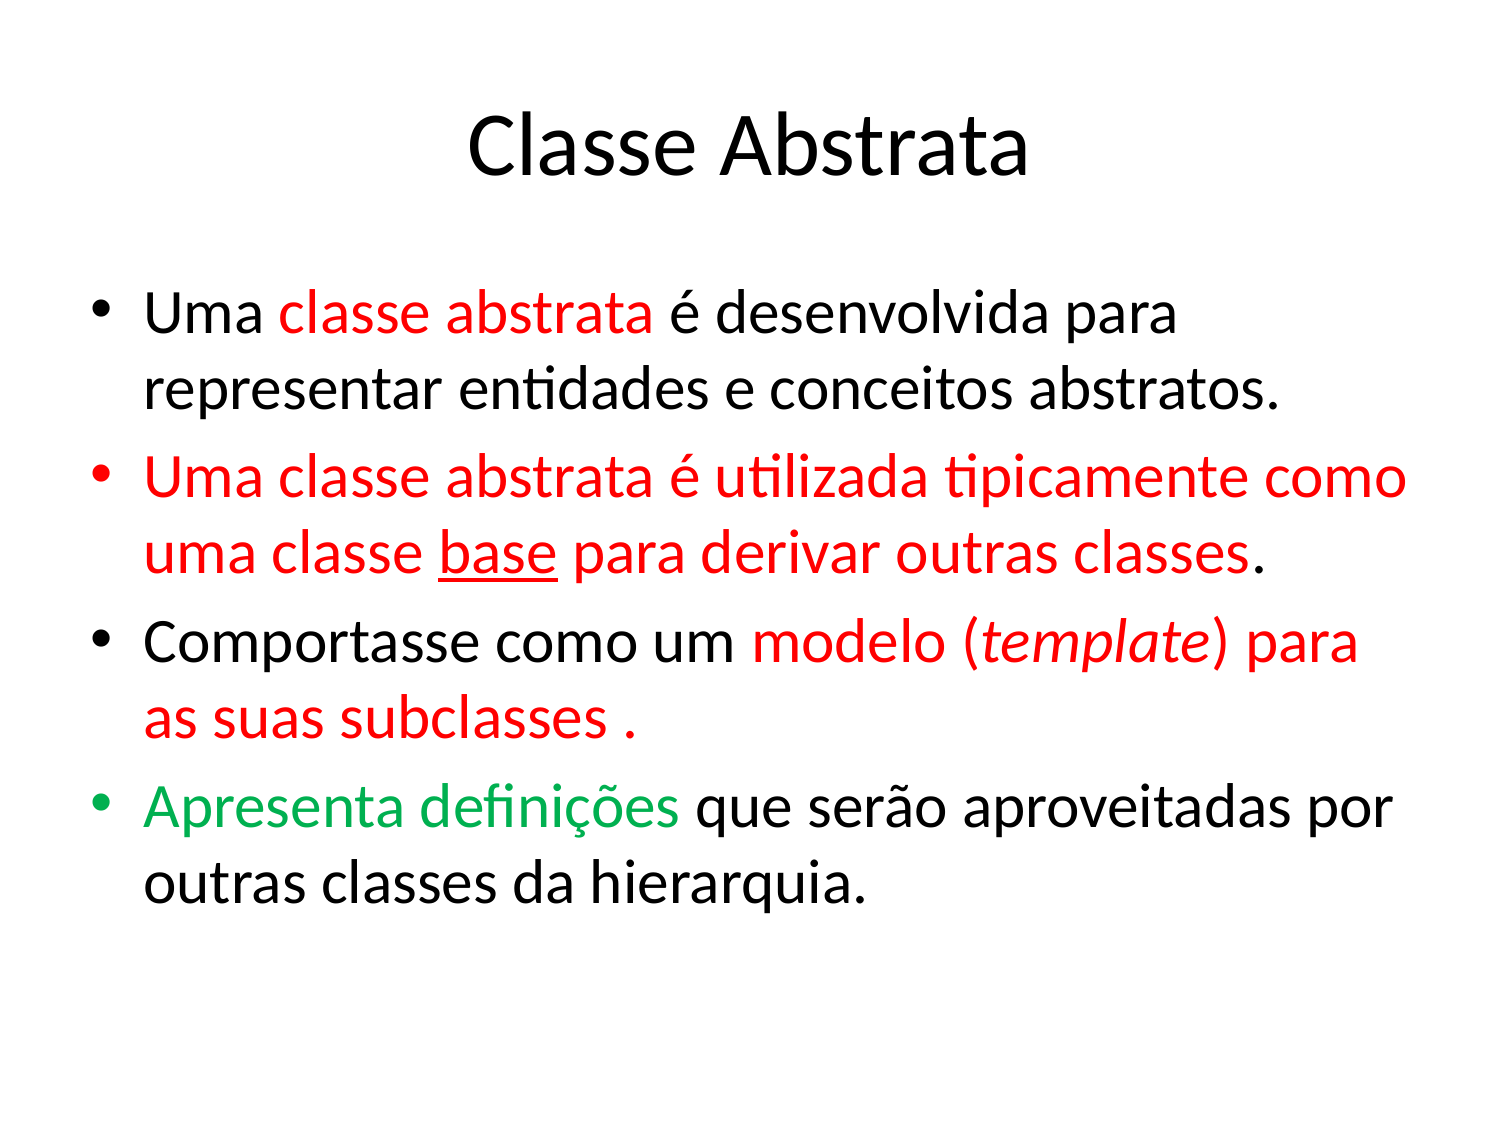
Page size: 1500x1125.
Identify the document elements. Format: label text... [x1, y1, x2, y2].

title Classe Abstrata [75, 45, 1425, 233]
list Uma classe abstrata é desenvolvida para representar entidades e conceitos abstratos. Uma classe abstrata é utilizada tipicamente como uma classe base para derivar outras classes. Comportasse como um modelo (template) para as suas subclasses . Apresenta definições que serão aproveitadas por outras classes da hierarquia. [75, 262, 1425, 1005]
